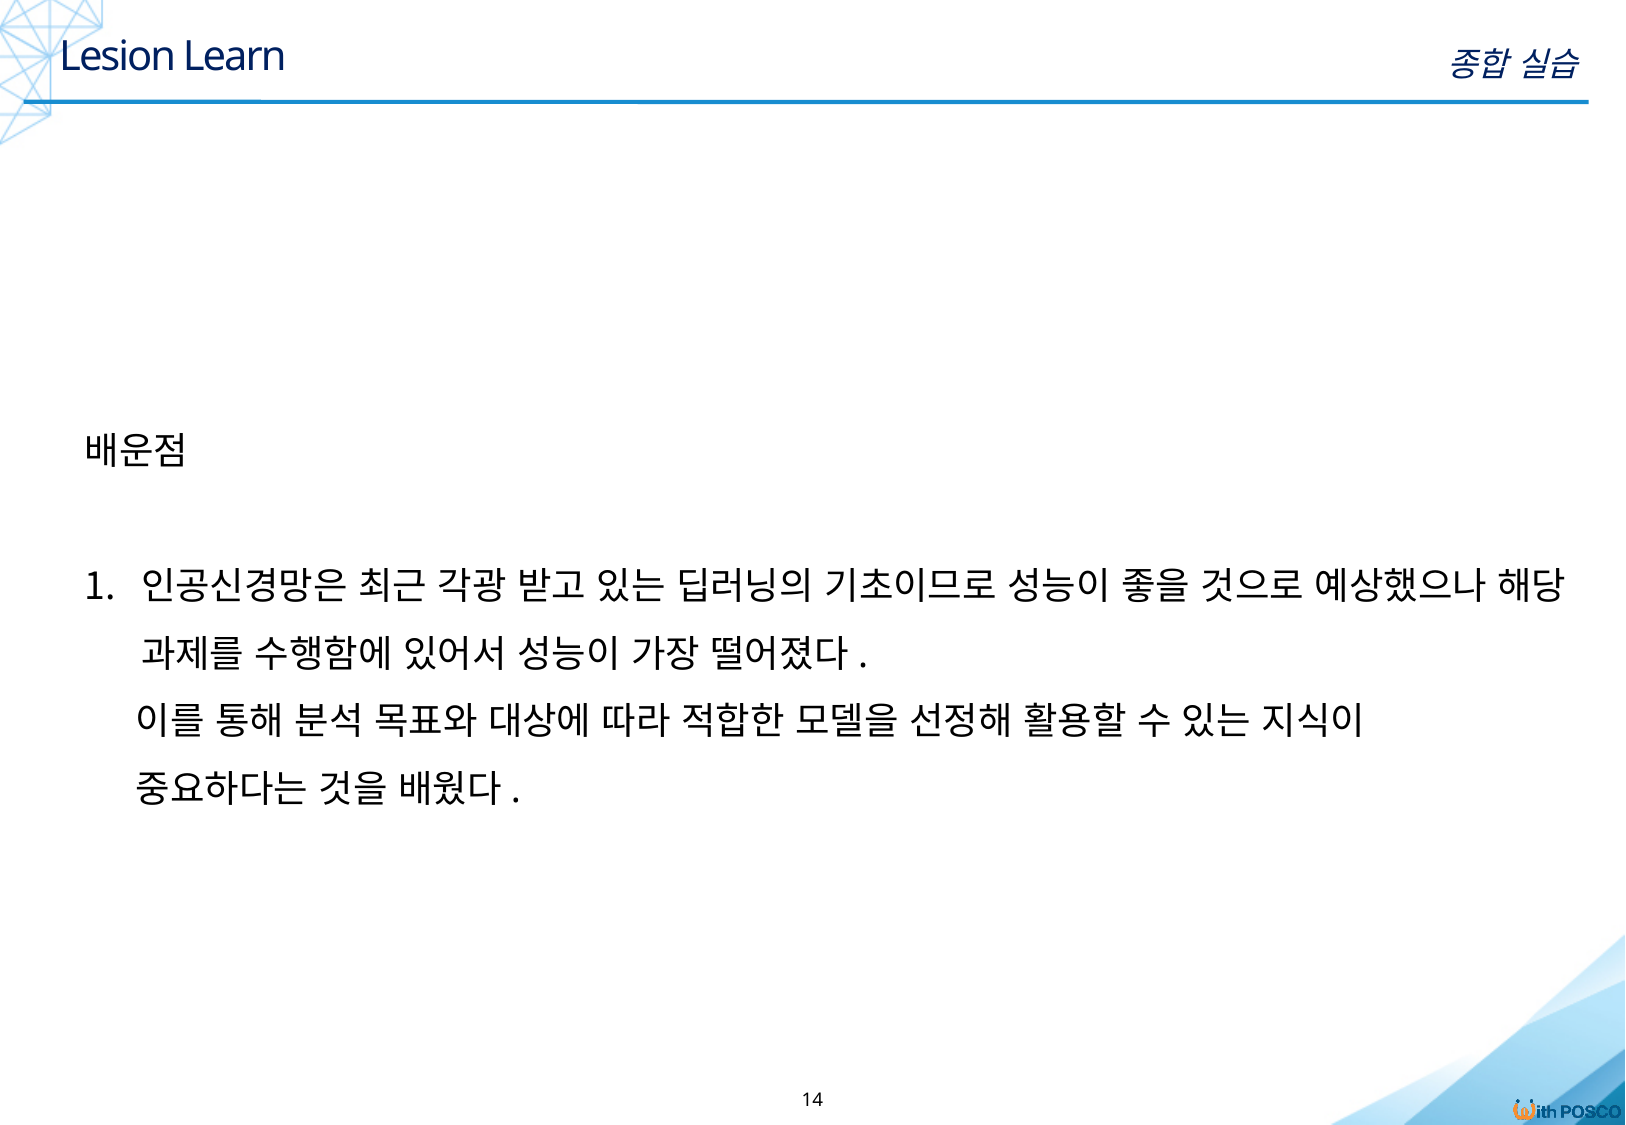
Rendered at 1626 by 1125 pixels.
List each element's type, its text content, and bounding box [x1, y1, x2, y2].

text_box 종합 실습 [1321, 35, 1594, 81]
picture [0, 0, 1625, 1125]
text_box 배운점 인공신경망은 최근 각광 받고 있는 딥러닝의 기초이므로 성능이 좋을 것으로 예상했으나 해당 과제를 수행함에 있어서 성능이 가장 떨어졌다. 이를 통해 분석 목표와 대상에 따라 적합한 모델을 선정해 활용할 수 있는 지식이 중요하다는 것을 배웠다. [70, 397, 1594, 818]
text_box Lesion Learn [44, 21, 1321, 87]
